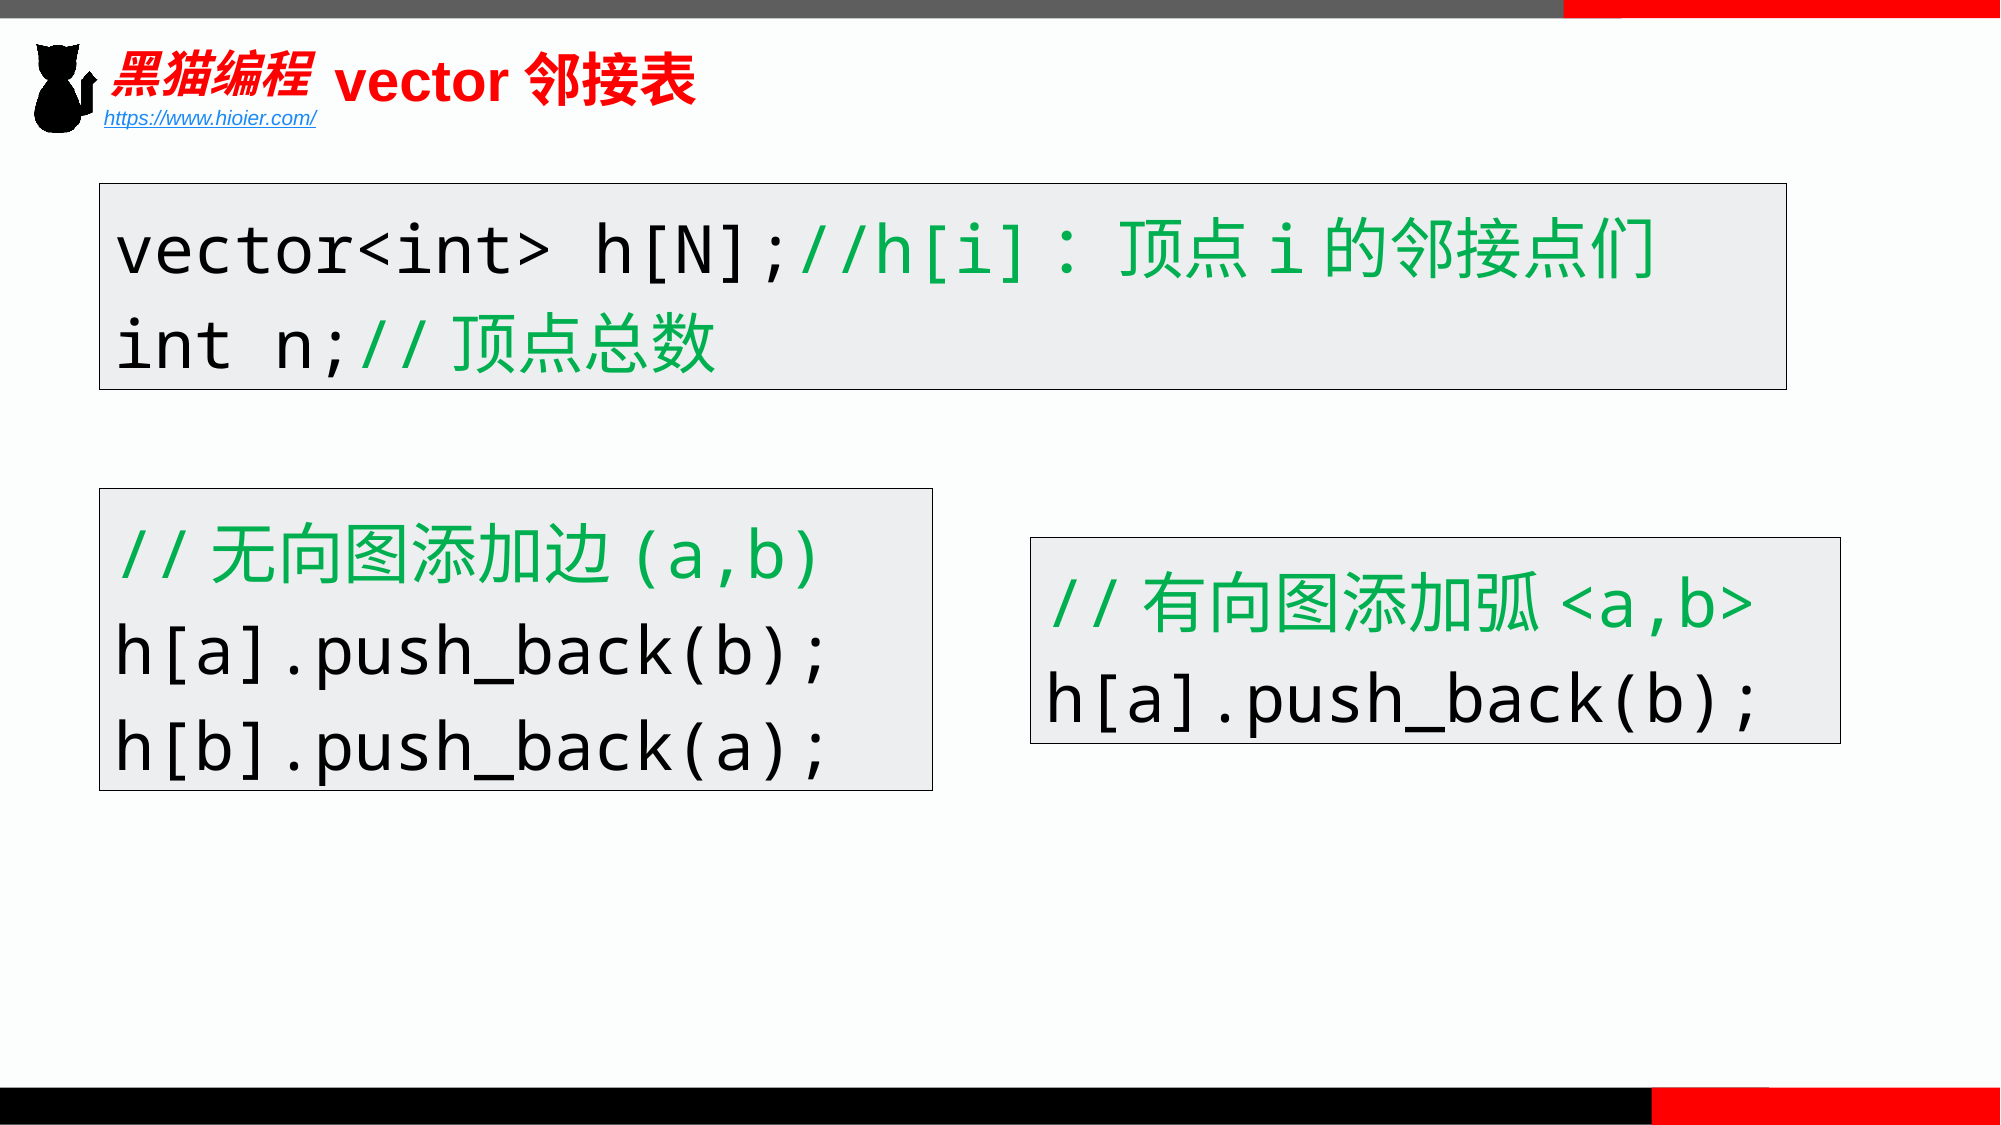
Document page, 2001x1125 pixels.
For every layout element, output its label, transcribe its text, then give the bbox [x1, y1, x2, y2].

text_box vector邻接表 [297, 19, 736, 120]
text_box vector<int> h[N];//h[i]：顶点i的邻接点们 int n;//顶点总数 [99, 183, 1787, 390]
picture [21, 44, 110, 133]
text_box //有向图添加弧<a,b> h[a].push_back(b); [1030, 537, 1841, 744]
text_box //无向图添加边(a,b) h[a].push_back(b); h[b].push_back(a); [99, 488, 933, 791]
